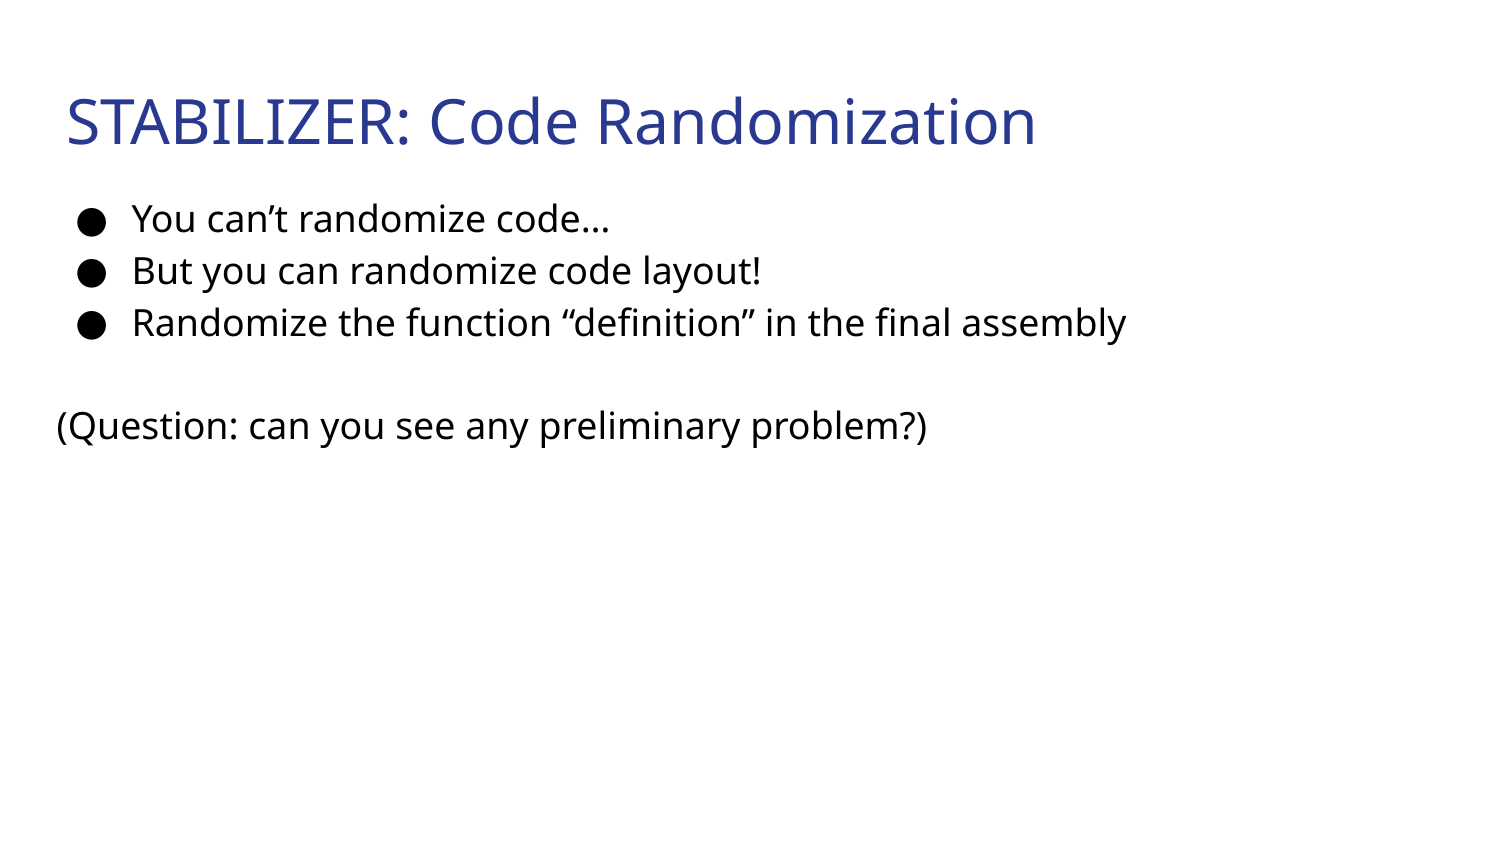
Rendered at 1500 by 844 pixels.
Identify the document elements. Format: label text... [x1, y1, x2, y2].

text_box You can’t randomize code… But you can randomize code layout! Randomize the function “definition” in the final assembly (Question: can you see any preliminary problem?) [41, 173, 1457, 807]
title STABILIZER: Code Randomization [51, 67, 1449, 167]
